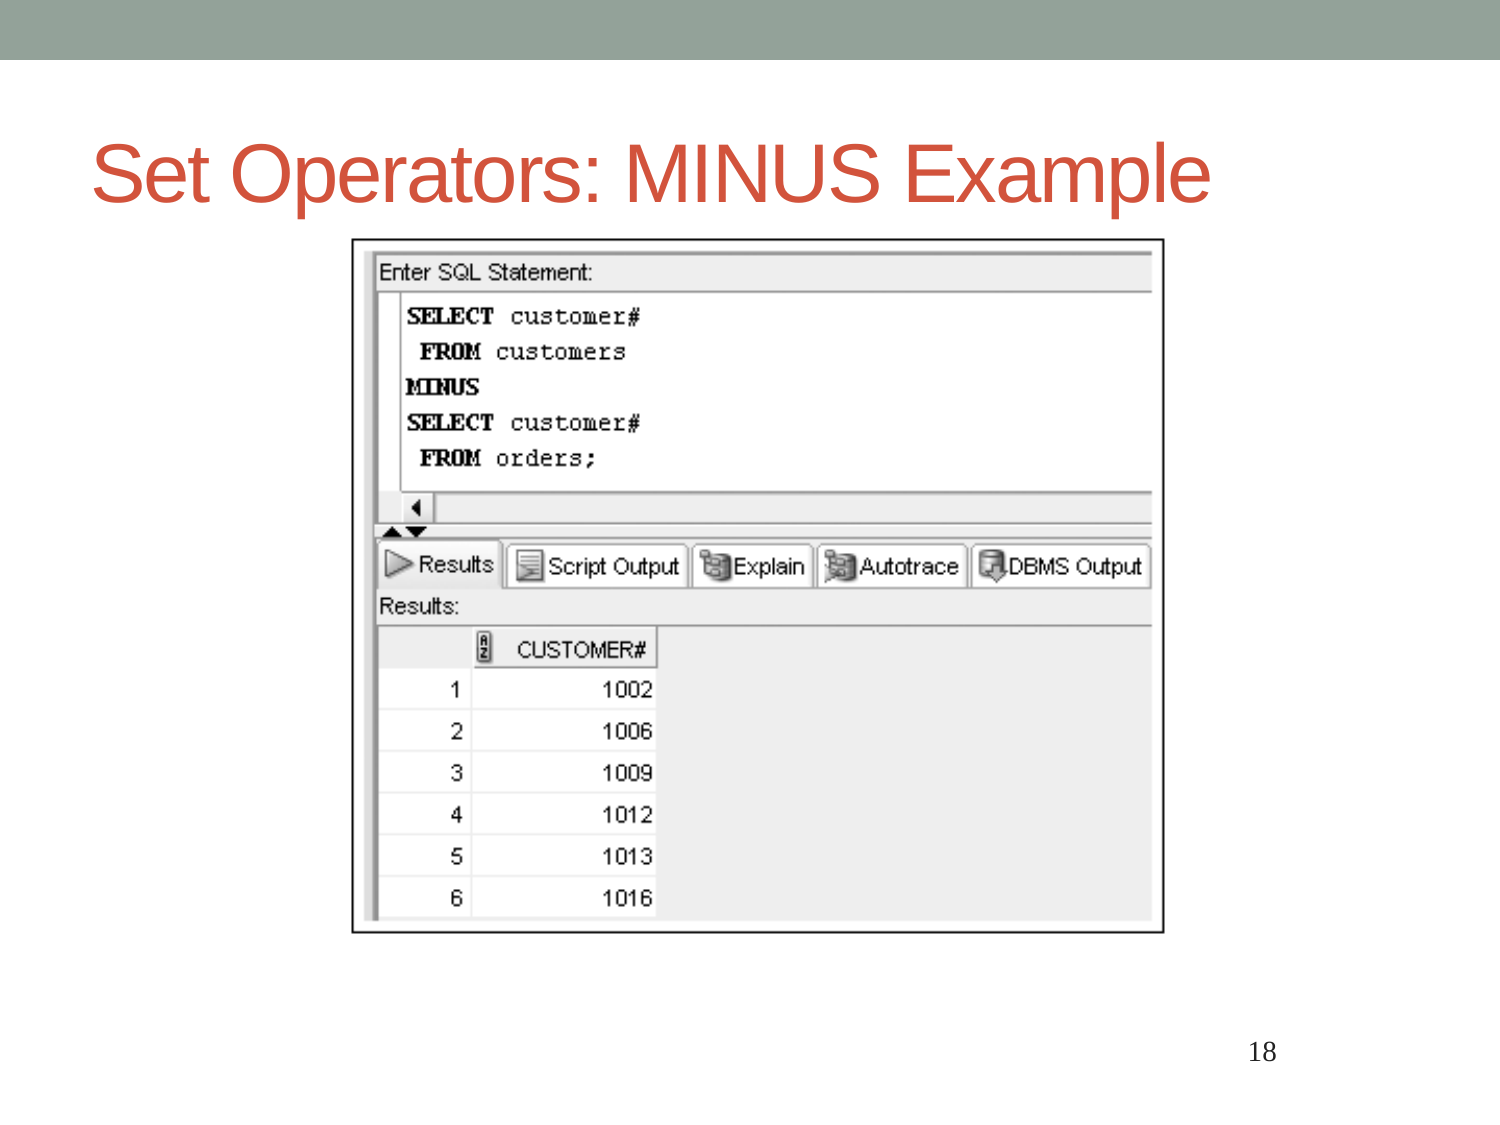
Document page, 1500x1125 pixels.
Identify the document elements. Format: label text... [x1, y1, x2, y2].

title Set Operators: MINUS Example [75, 87, 1425, 250]
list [349, 237, 1168, 936]
text_box 18 [1025, 1024, 1500, 1100]
